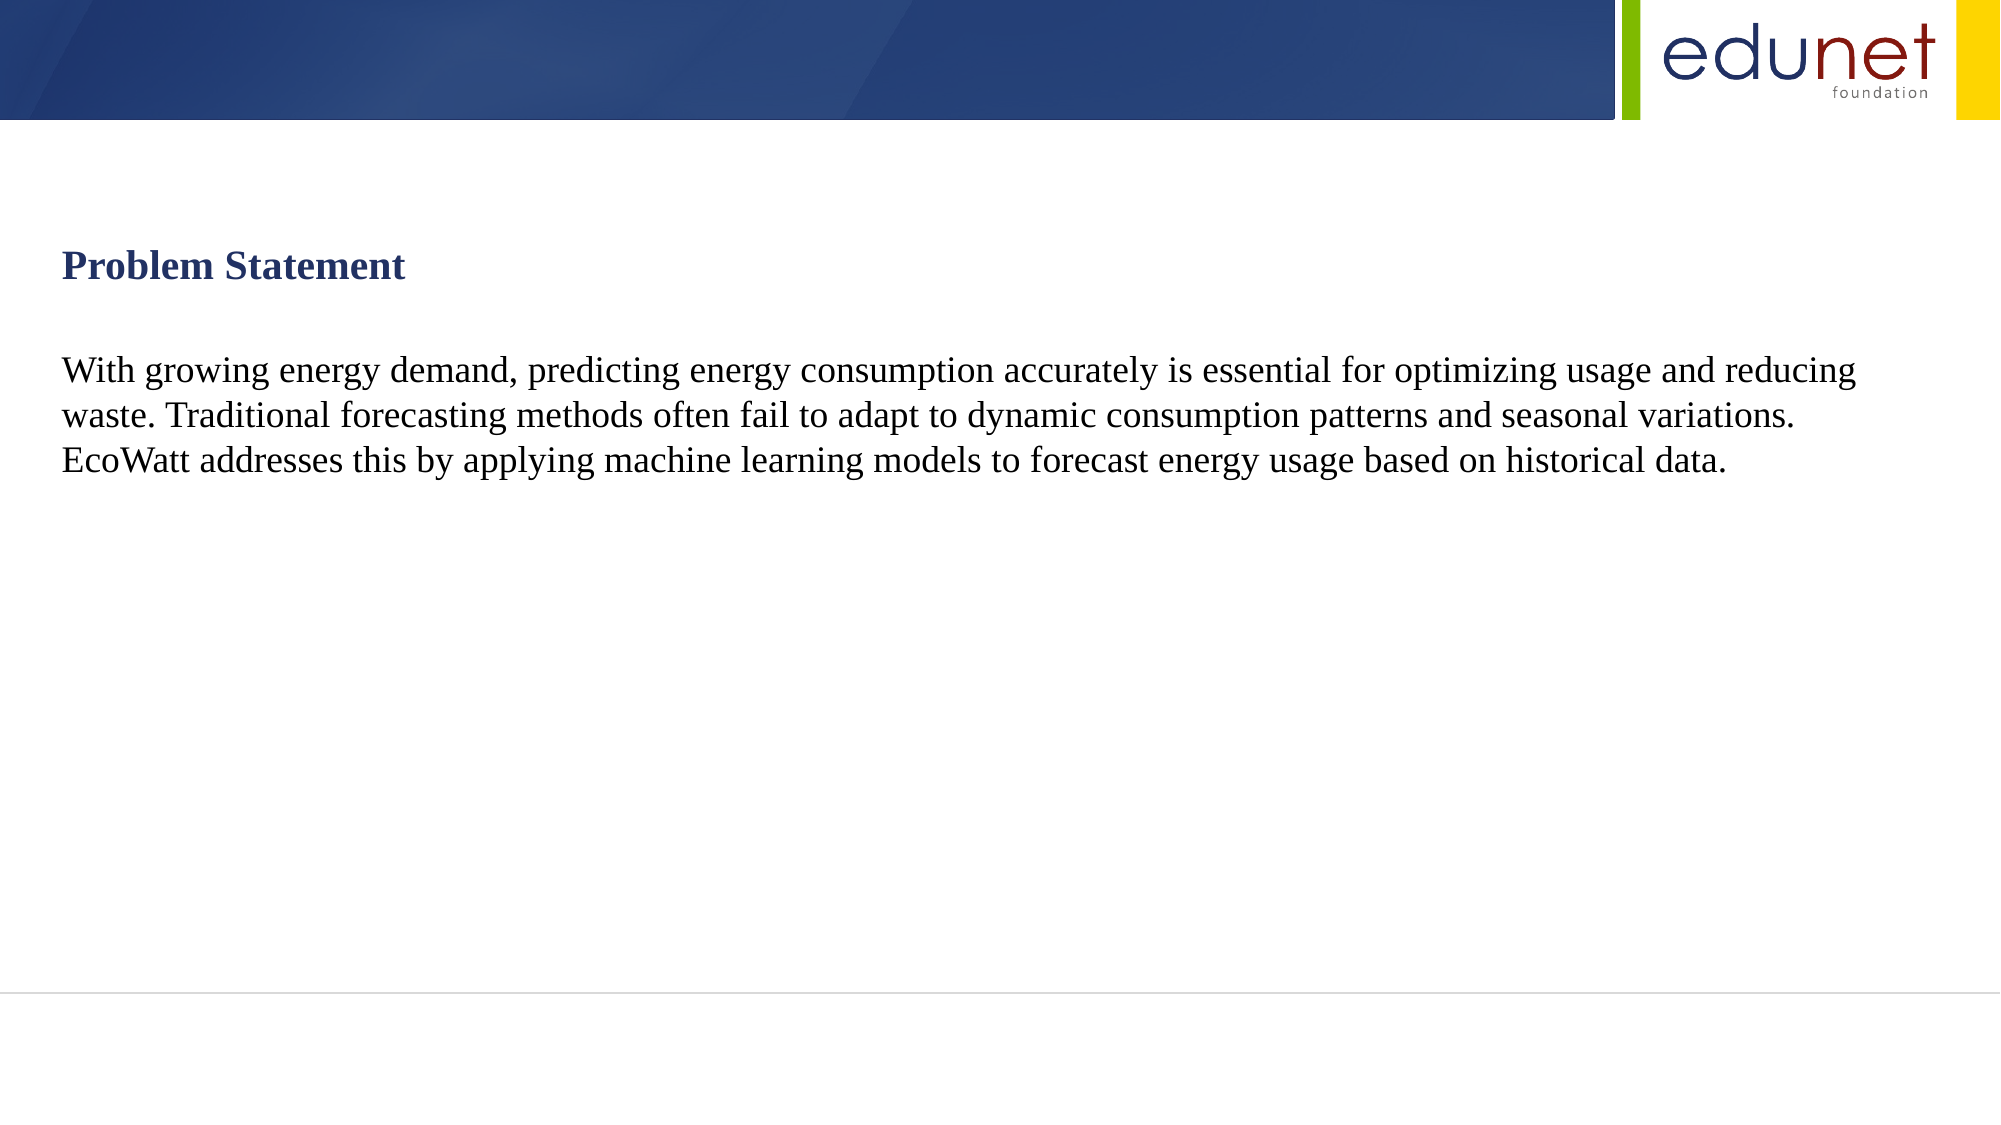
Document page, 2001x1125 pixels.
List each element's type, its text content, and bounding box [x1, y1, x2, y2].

text_box With growing energy demand, predicting energy consumption accurately is essential for optimizing usage and reducing waste. Traditional forecasting methods often fail to adapt to dynamic consumption patterns and seasonal variations. EcoWatt addresses this by applying machine learning models to forecast energy usage based on historical data. [46, 337, 1907, 487]
text_box Problem Statement [46, 229, 1016, 295]
picture [1652, 12, 1948, 108]
